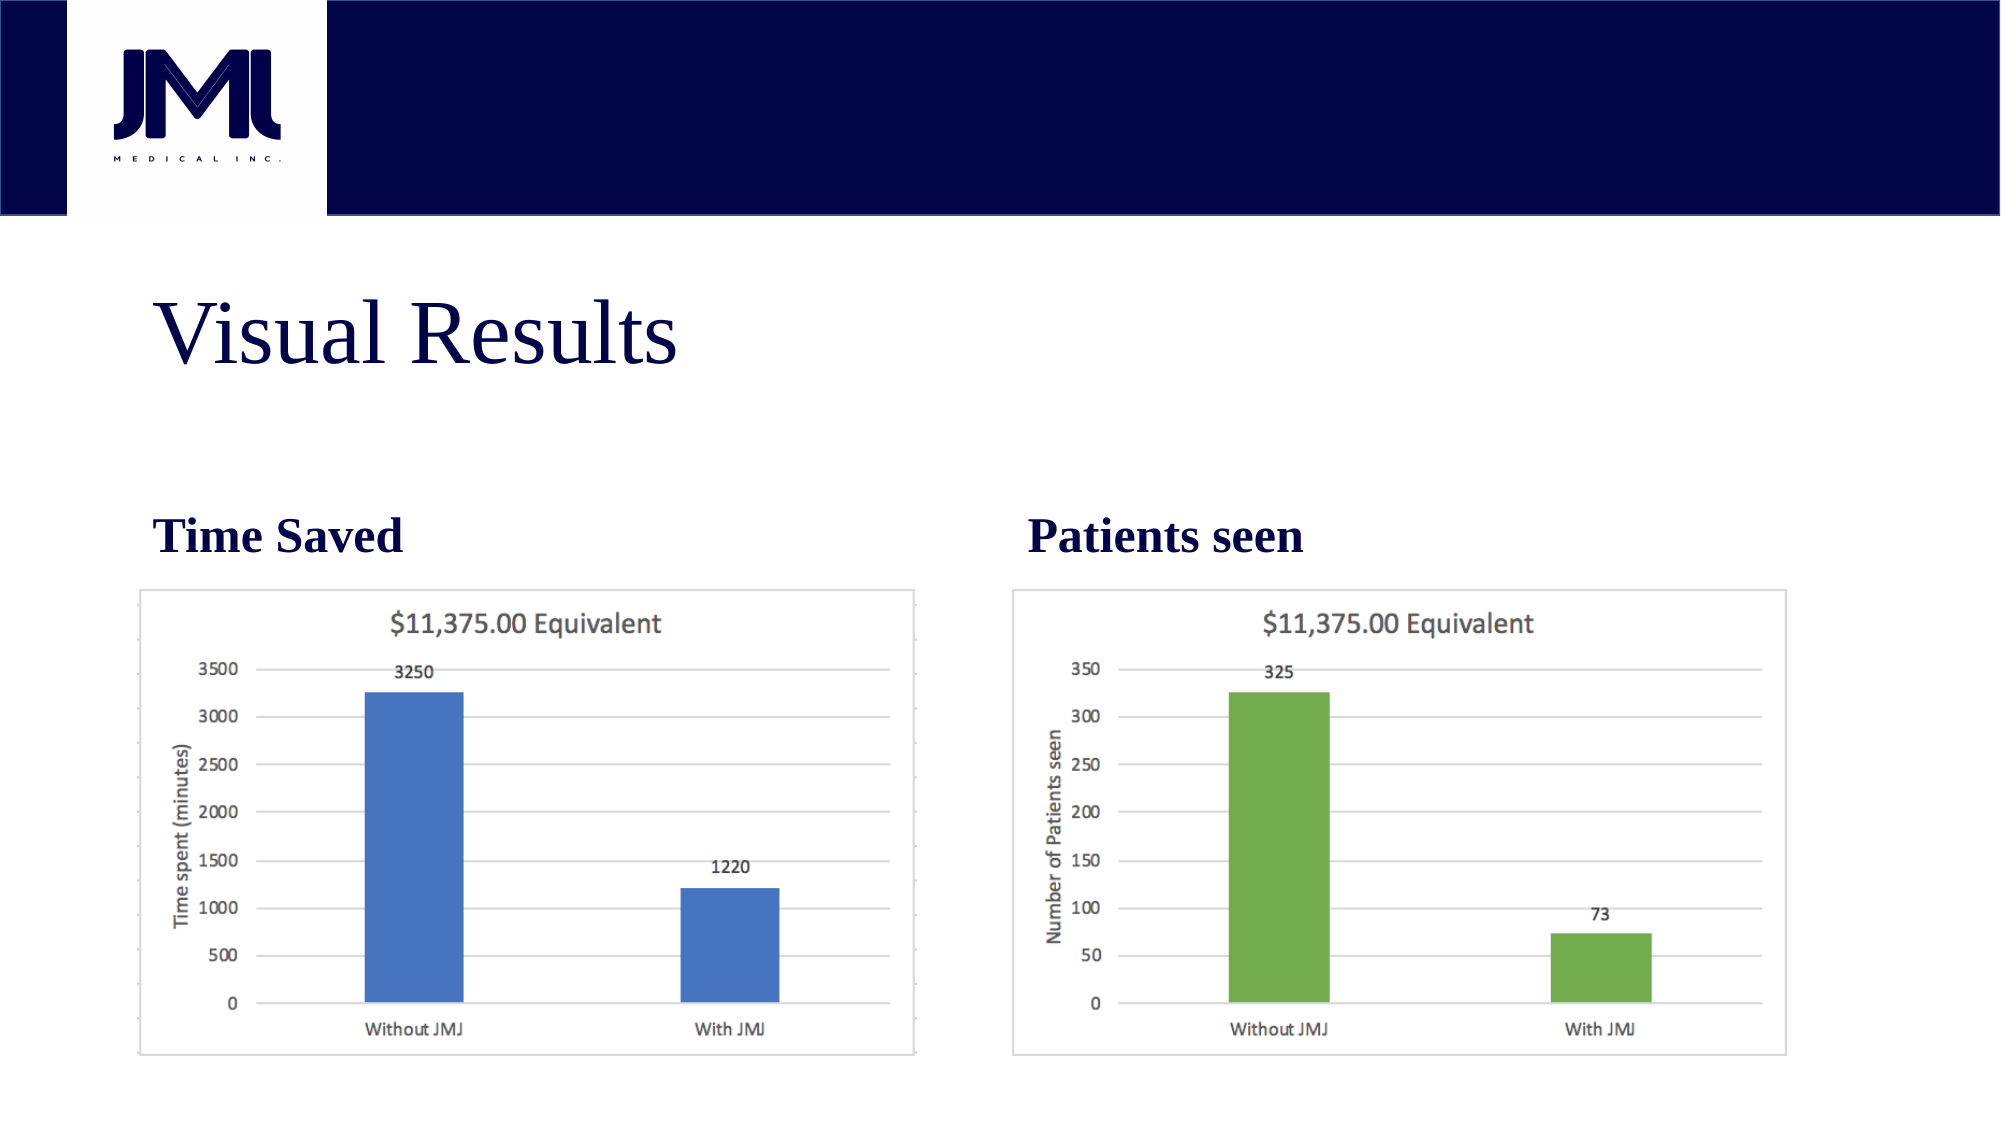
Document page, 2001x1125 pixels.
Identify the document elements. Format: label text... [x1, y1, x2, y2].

picture [67, 0, 327, 220]
title Visual Results [137, 252, 1863, 416]
list Patients seen [1012, 435, 1863, 571]
list Time Saved [137, 435, 984, 571]
picture [1012, 589, 1787, 1056]
picture [137, 589, 917, 1056]
